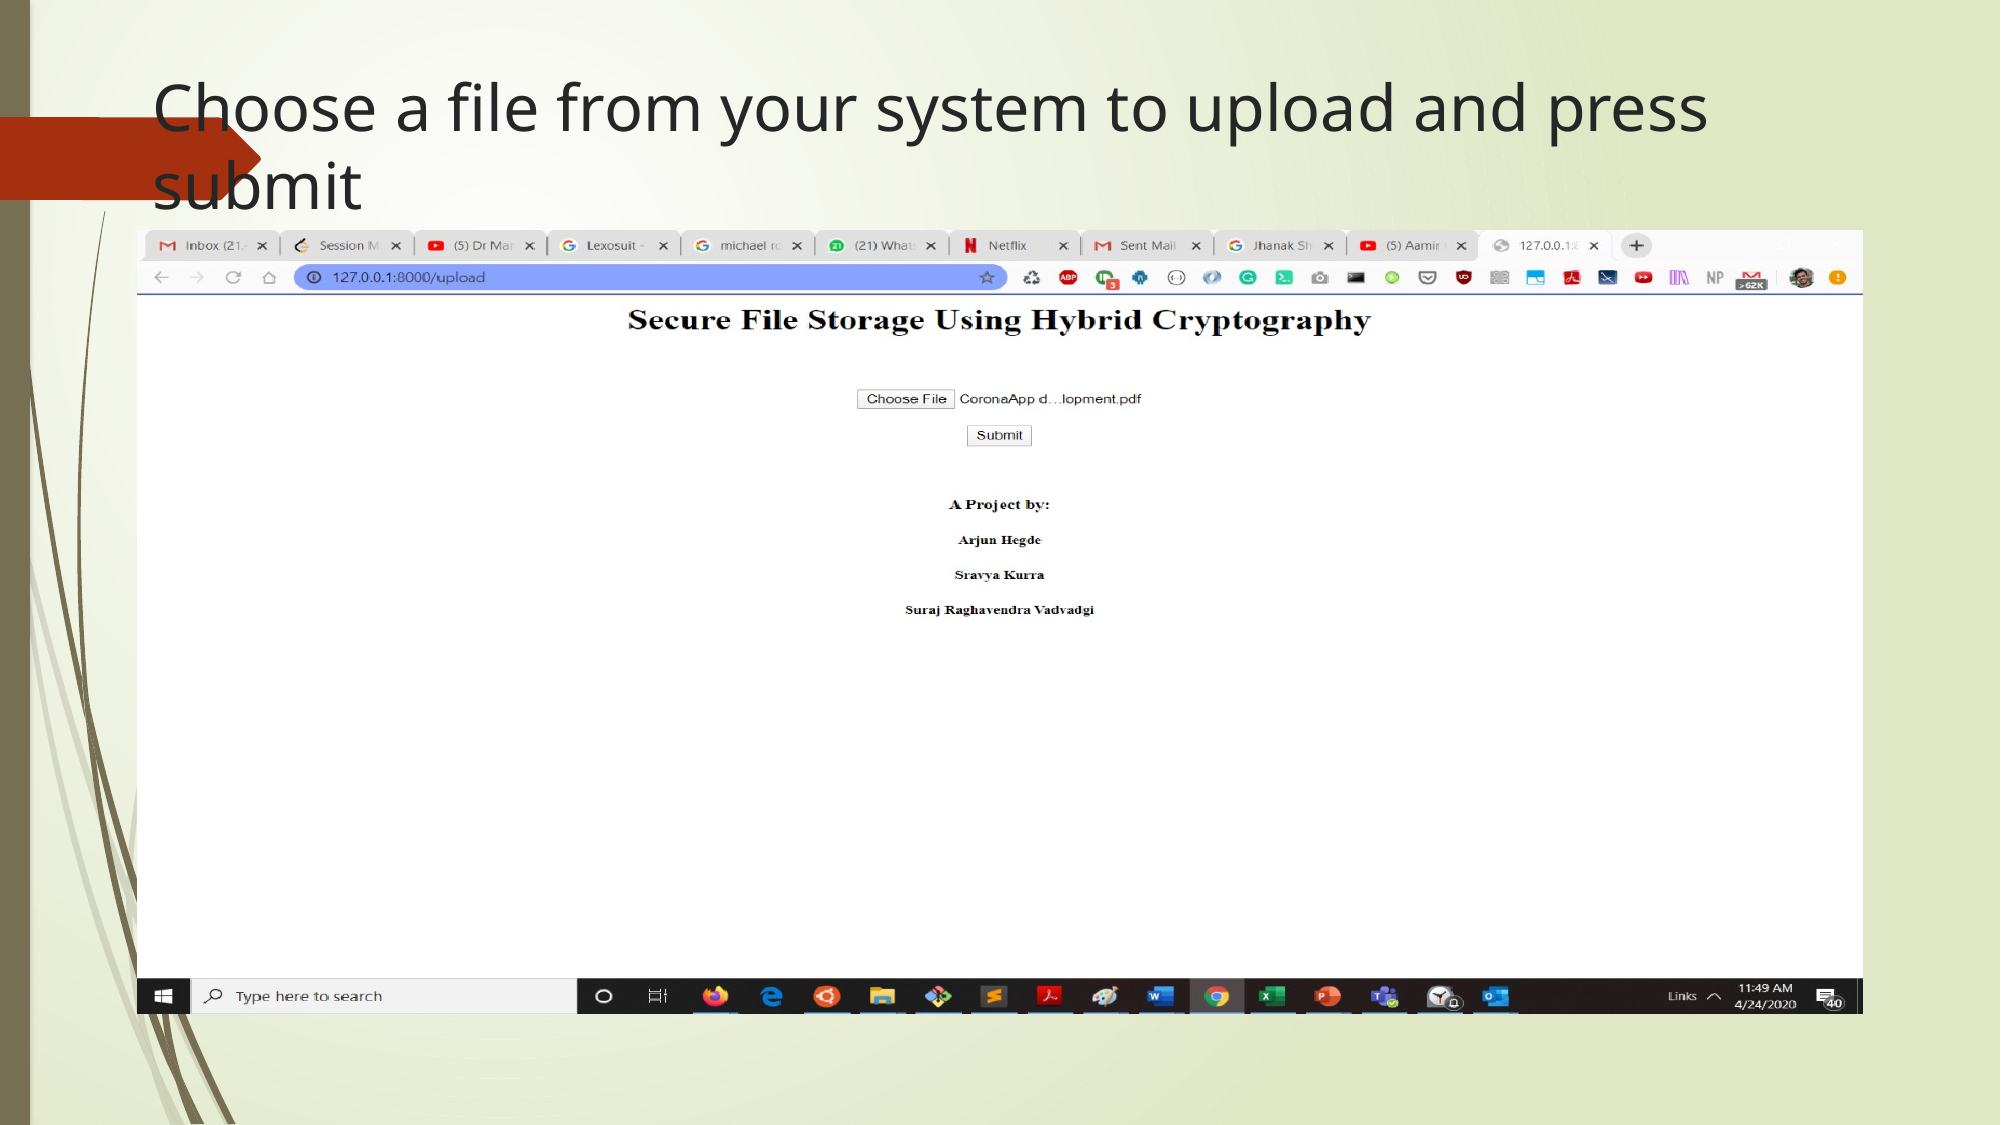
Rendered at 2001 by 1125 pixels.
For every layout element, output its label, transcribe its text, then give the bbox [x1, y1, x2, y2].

title Choose a file from your system to upload and press submit [137, 59, 1863, 229]
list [137, 229, 1863, 1014]
